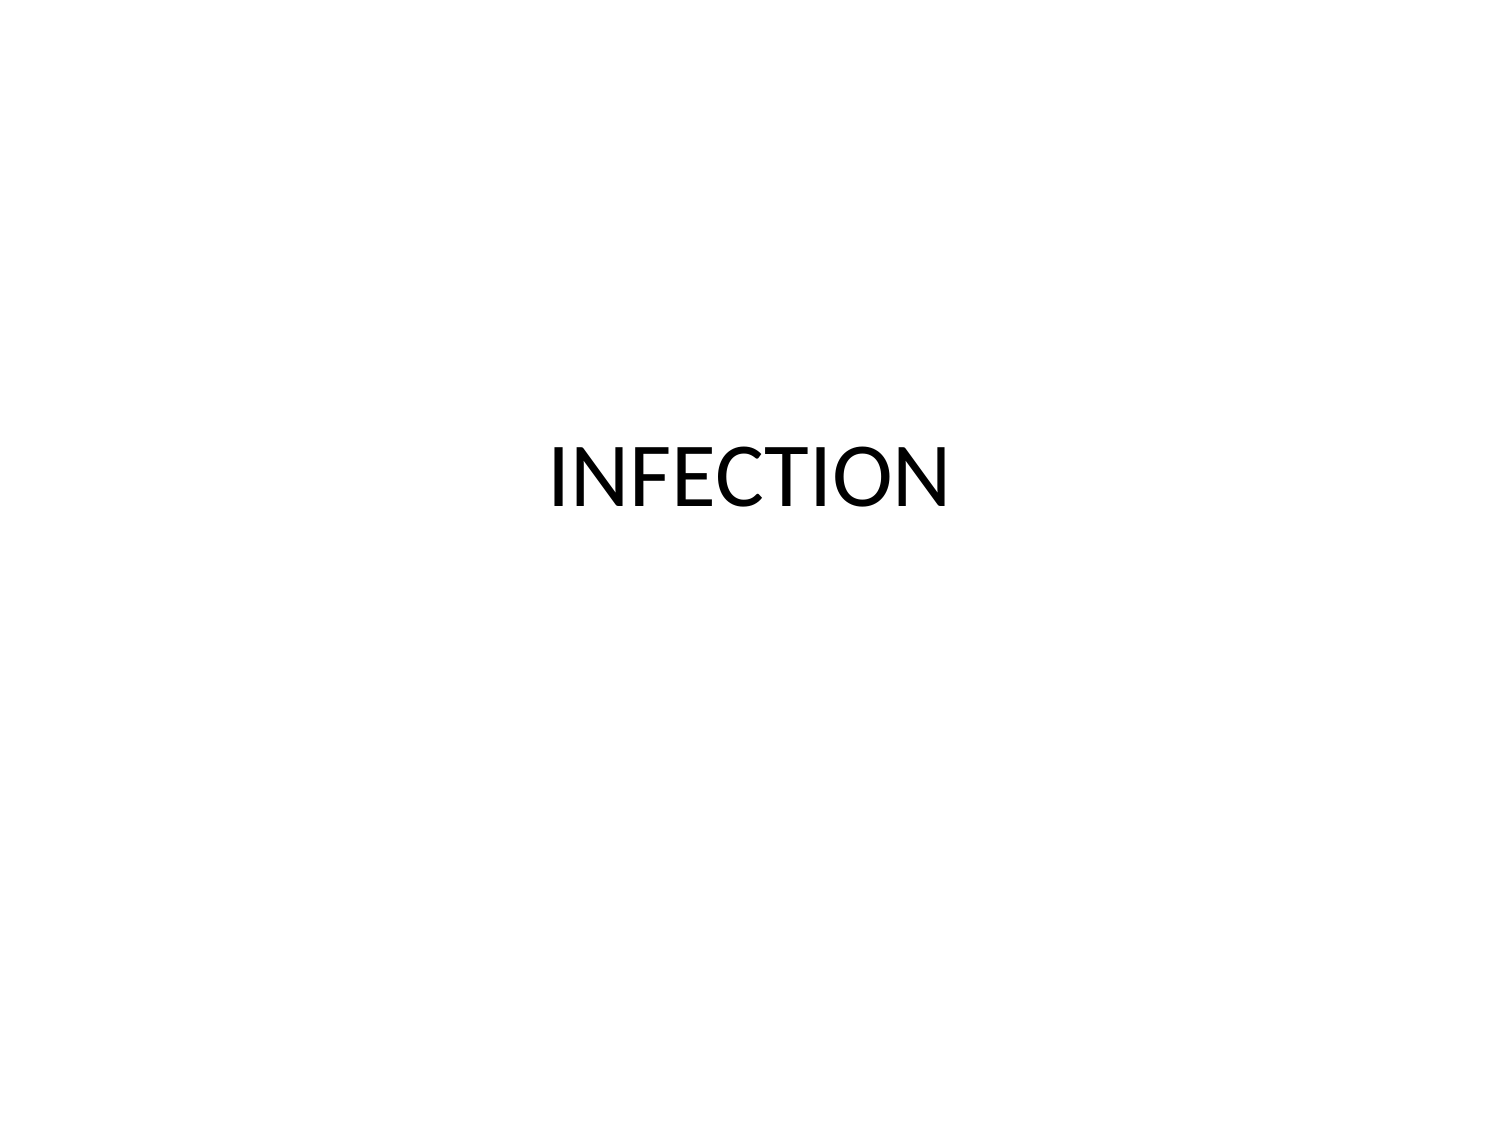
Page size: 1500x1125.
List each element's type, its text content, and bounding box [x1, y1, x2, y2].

title INFECTION [112, 349, 1388, 591]
